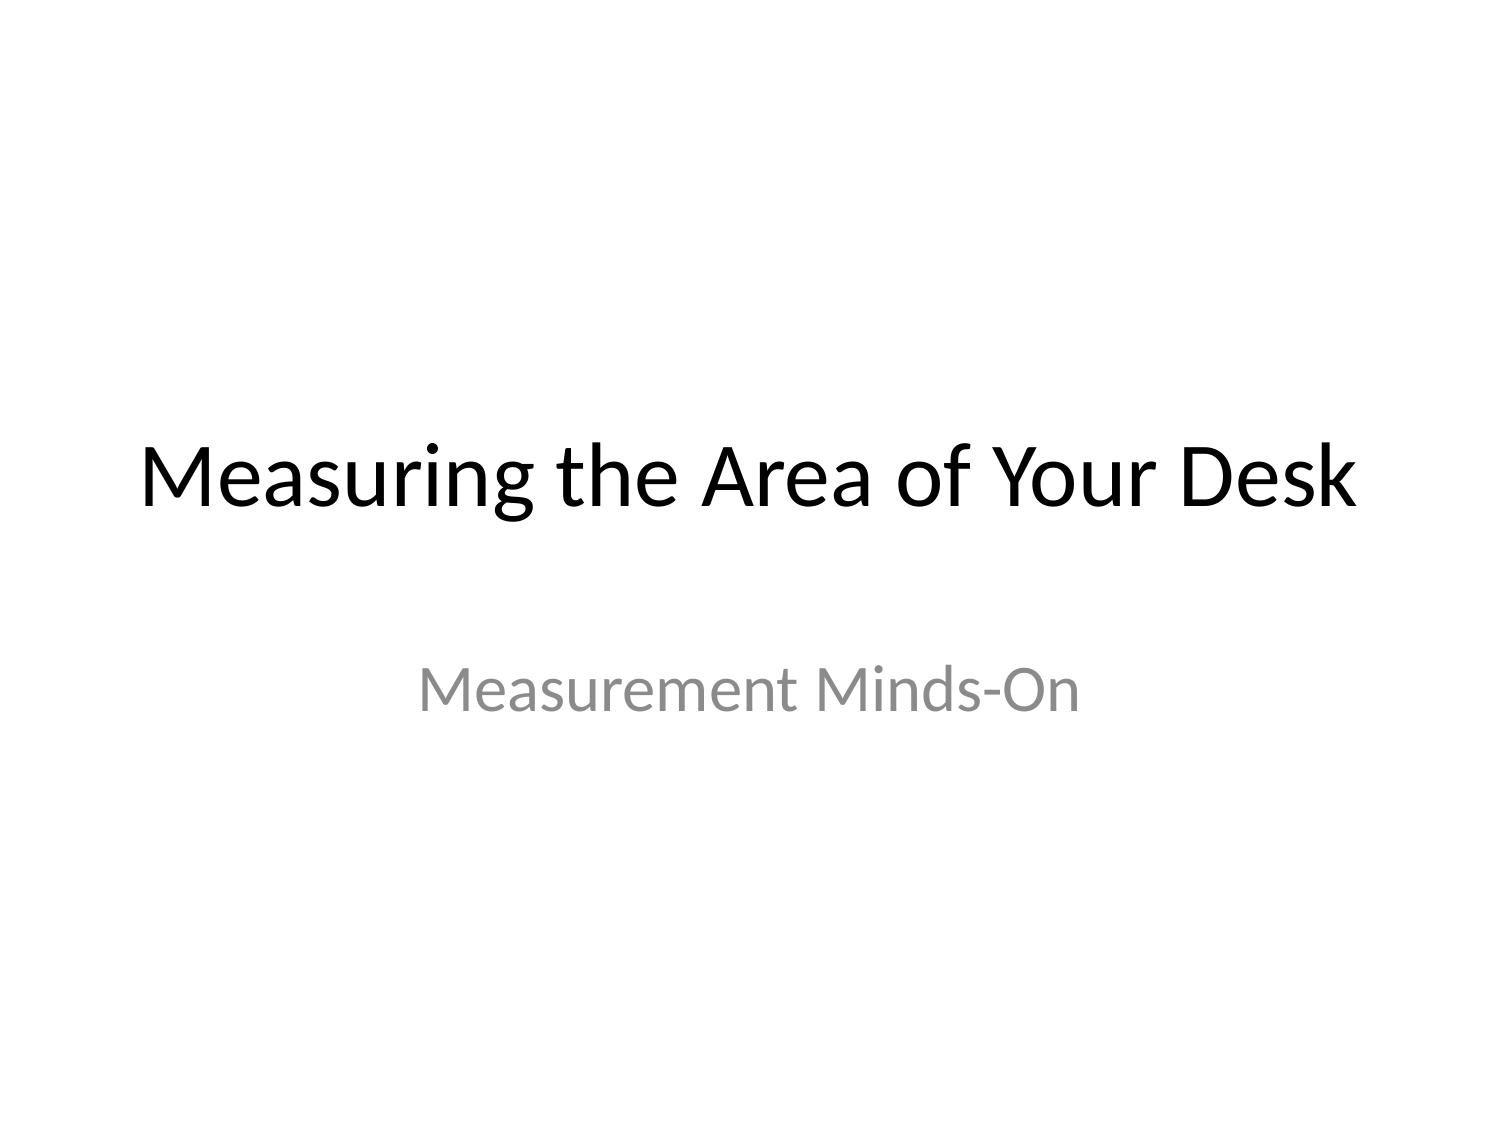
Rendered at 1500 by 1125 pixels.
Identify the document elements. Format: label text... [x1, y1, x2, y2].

title Measuring the Area of Your Desk [112, 349, 1388, 591]
subtitle Measurement Minds-On [225, 637, 1275, 925]
